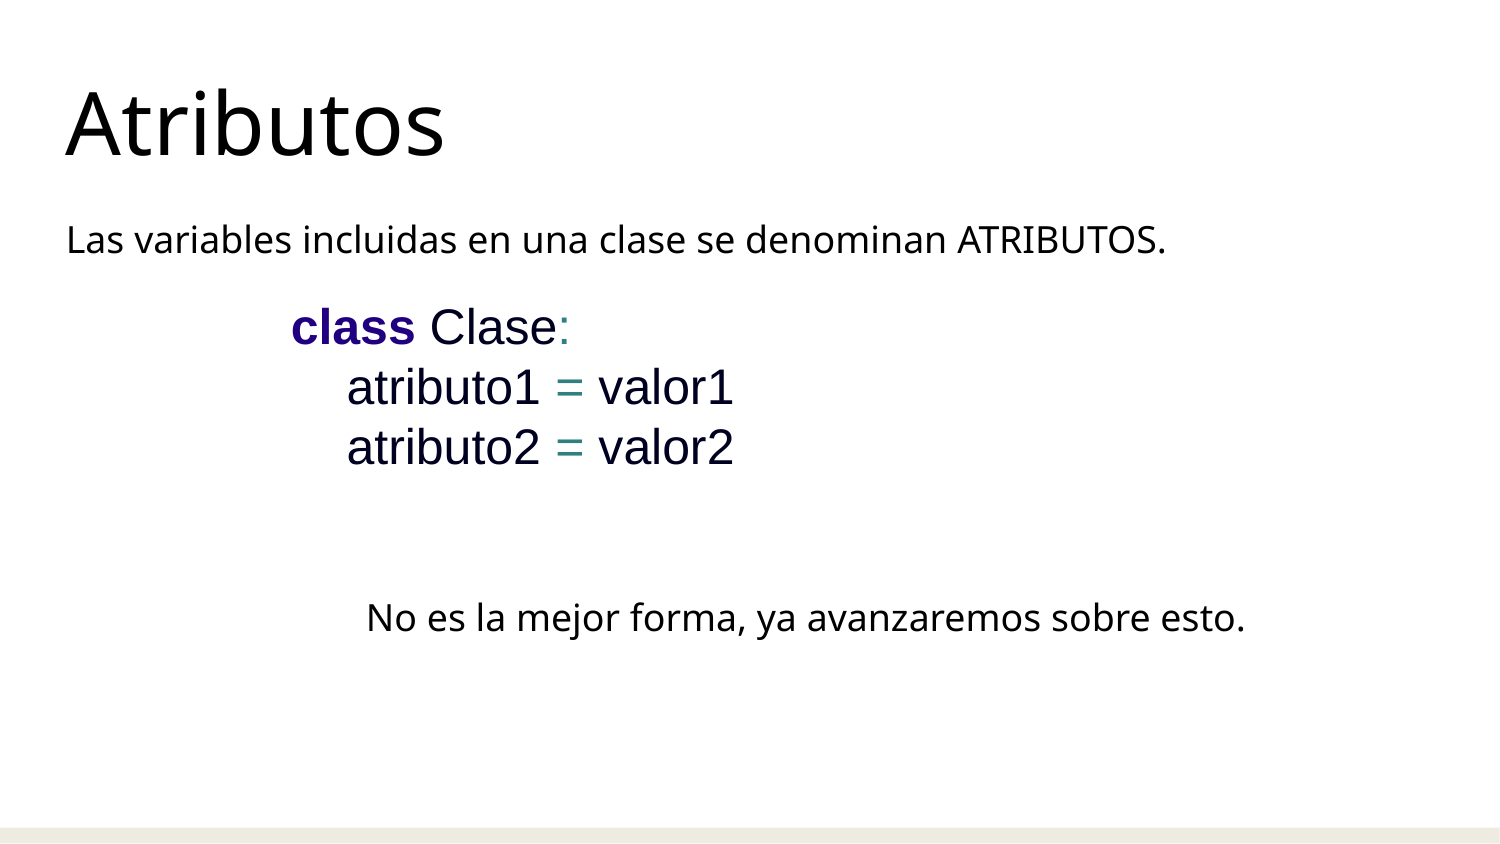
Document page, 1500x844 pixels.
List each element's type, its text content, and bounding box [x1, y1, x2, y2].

text_box Atributos [51, 51, 1449, 188]
text_box Las variables incluidas en una clase se denominan ATRIBUTOS. class Clase: atributo1 = valor1 atributo2 = valor2 No es la mejor forma, ya avanzaremos sobre esto. [51, 200, 1449, 751]
